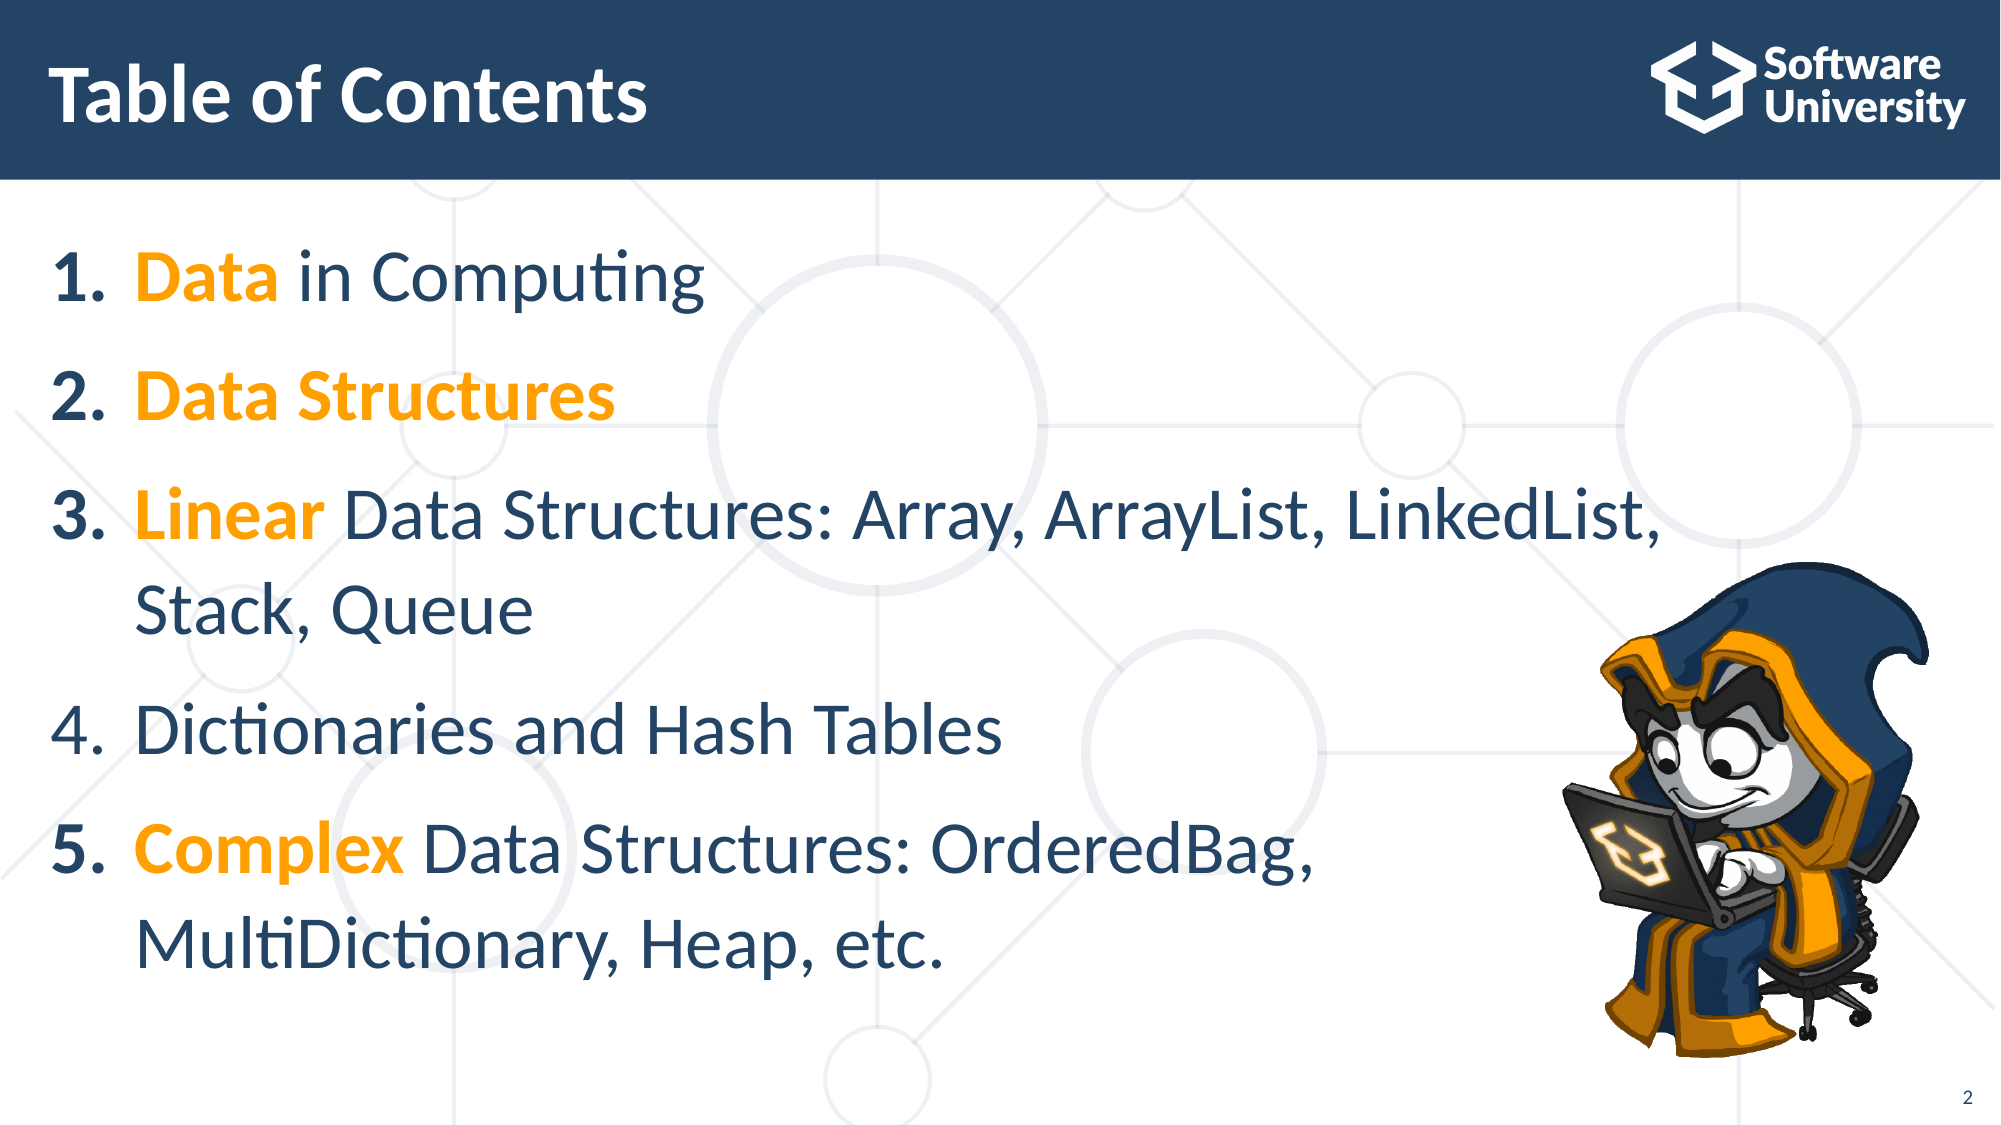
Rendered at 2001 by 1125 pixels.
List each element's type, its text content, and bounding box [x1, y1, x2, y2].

title Table of Contents [31, 16, 1625, 162]
list Data in Computing Data Structures Linear Data Structures: Array, ArrayList, LinkedList, Stack, Queue Dictionaries and Hash Tables Complex Data Structures: OrderedBag, MultiDictionary, Heap, etc. [32, 215, 1756, 1094]
picture [1651, 41, 1966, 134]
text_box 2 [1927, 1067, 1989, 1117]
picture [1756, 559, 1931, 1059]
